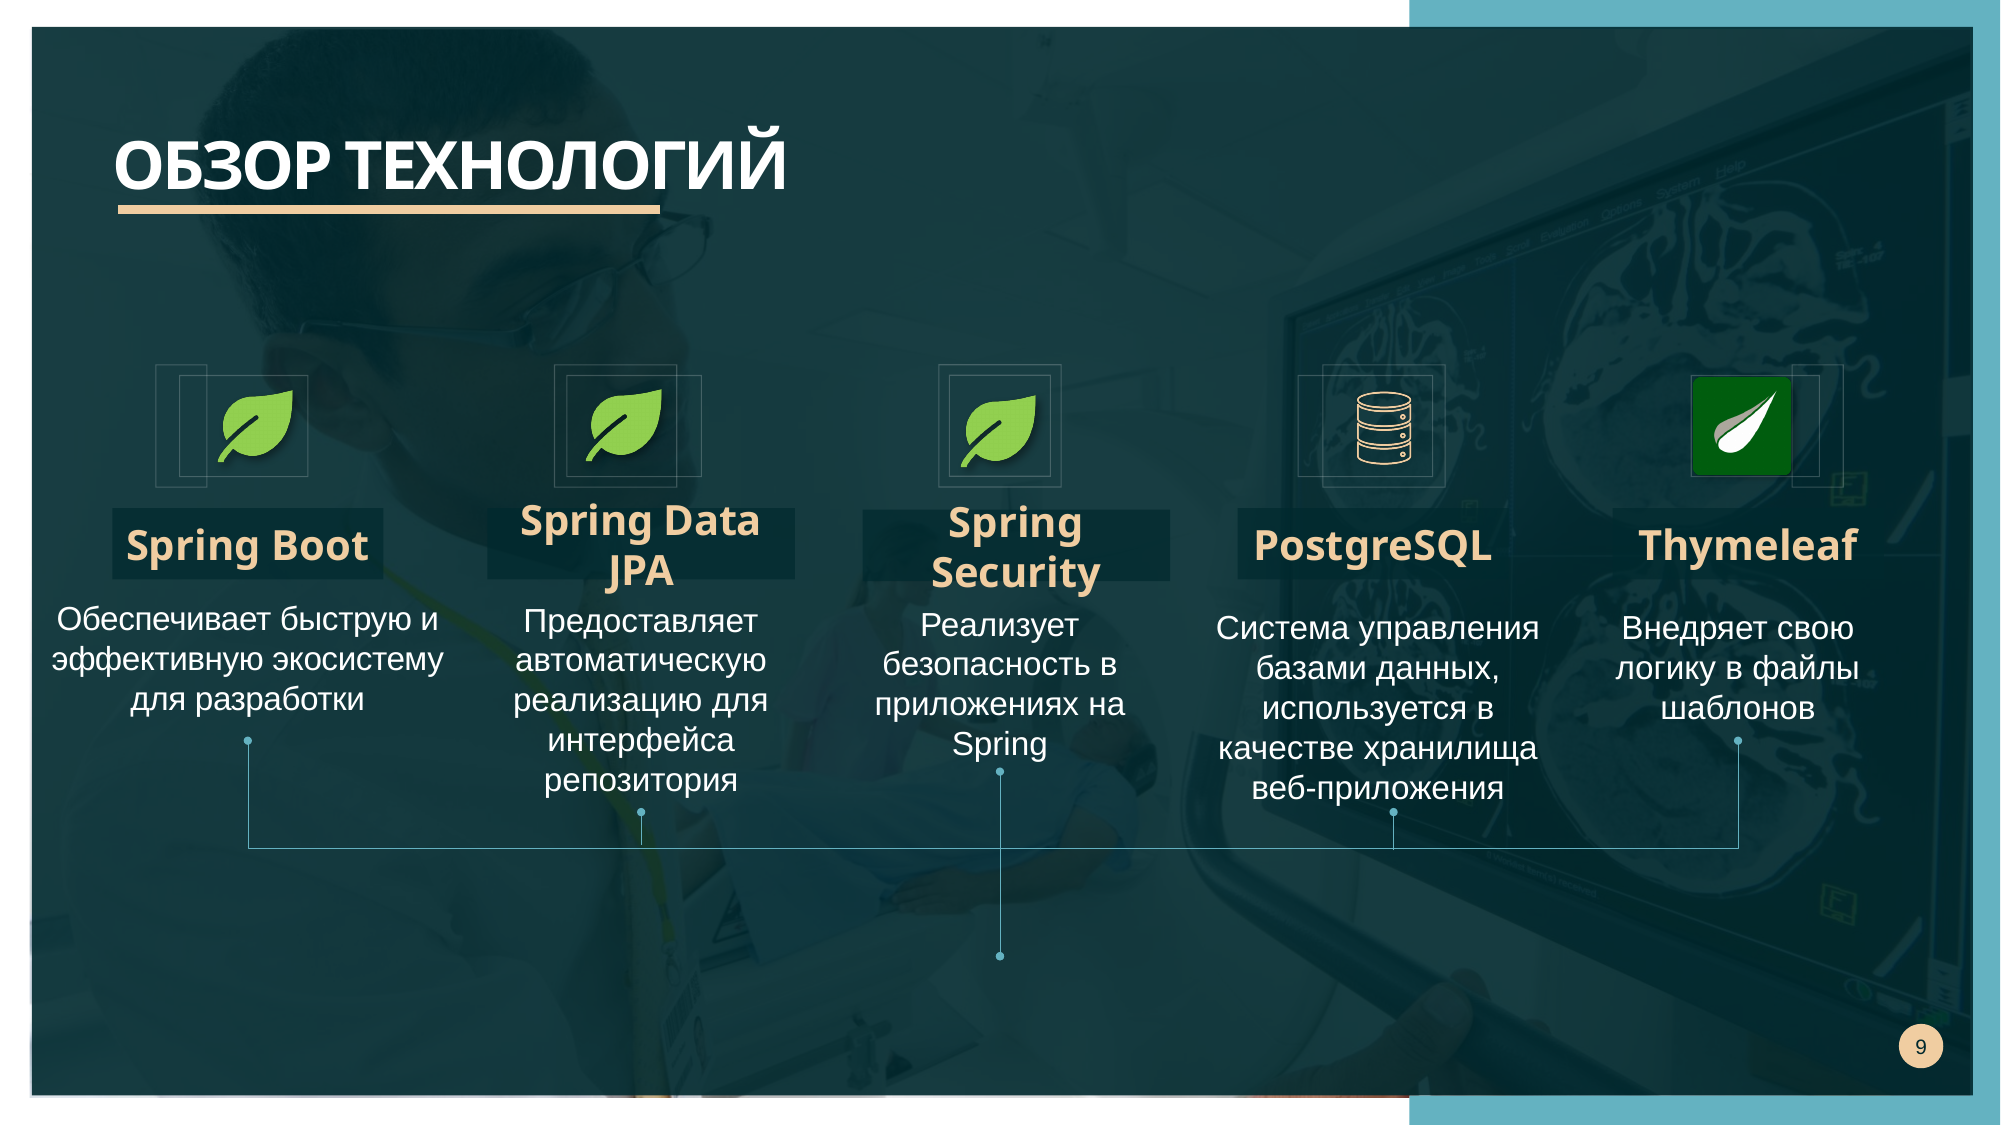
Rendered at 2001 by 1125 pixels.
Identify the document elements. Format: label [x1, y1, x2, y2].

text_box [516, 472, 732, 1125]
text_box [1261, 479, 1477, 1125]
text_box [554, 364, 702, 488]
text_box [155, 364, 308, 488]
text_box [938, 364, 1062, 488]
text_box [31, 26, 1974, 1097]
text_box [1298, 364, 1446, 488]
picture [29, 29, 1971, 1098]
picture [572, 374, 675, 476]
picture [1339, 383, 1429, 474]
text_box [1691, 364, 1844, 488]
